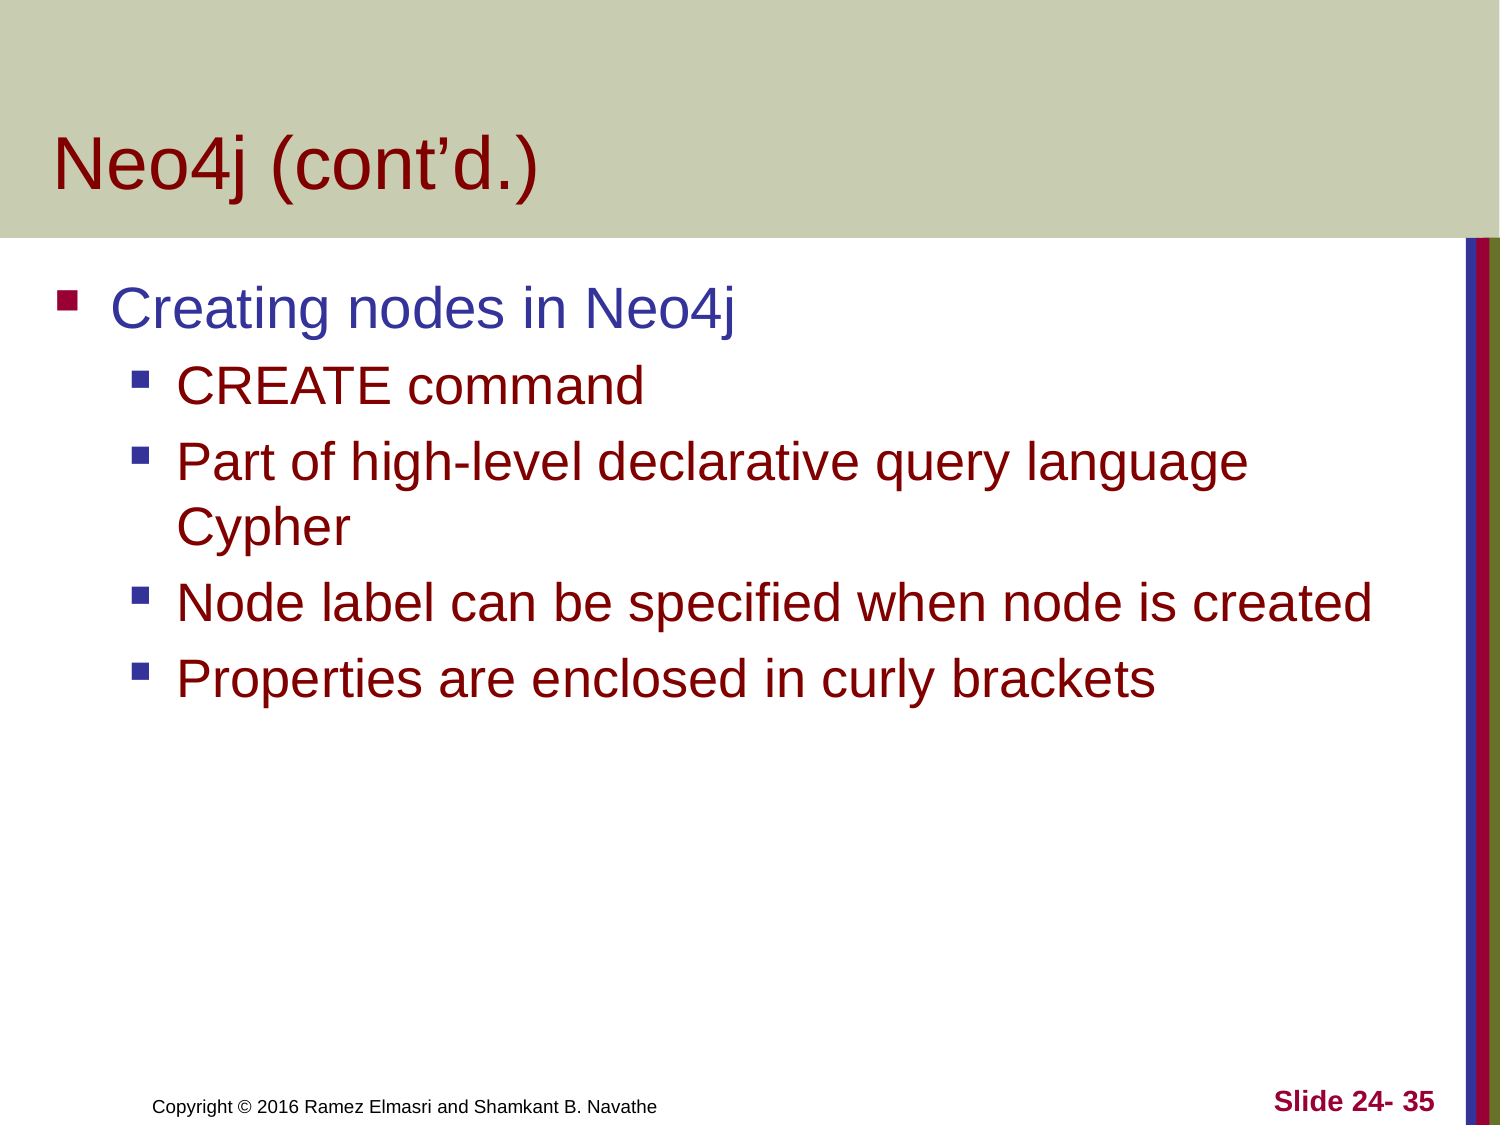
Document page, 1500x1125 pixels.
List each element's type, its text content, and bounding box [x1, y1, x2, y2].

list Creating nodes in Neo4j CREATE command Part of high-level declarative query language Cypher Node label can be specified when node is created Properties are enclosed in curly brackets [39, 262, 1400, 1013]
title Neo4j (cont’d.) [37, 49, 1317, 213]
slide_number Slide 24- 35 [1137, 1049, 1451, 1125]
